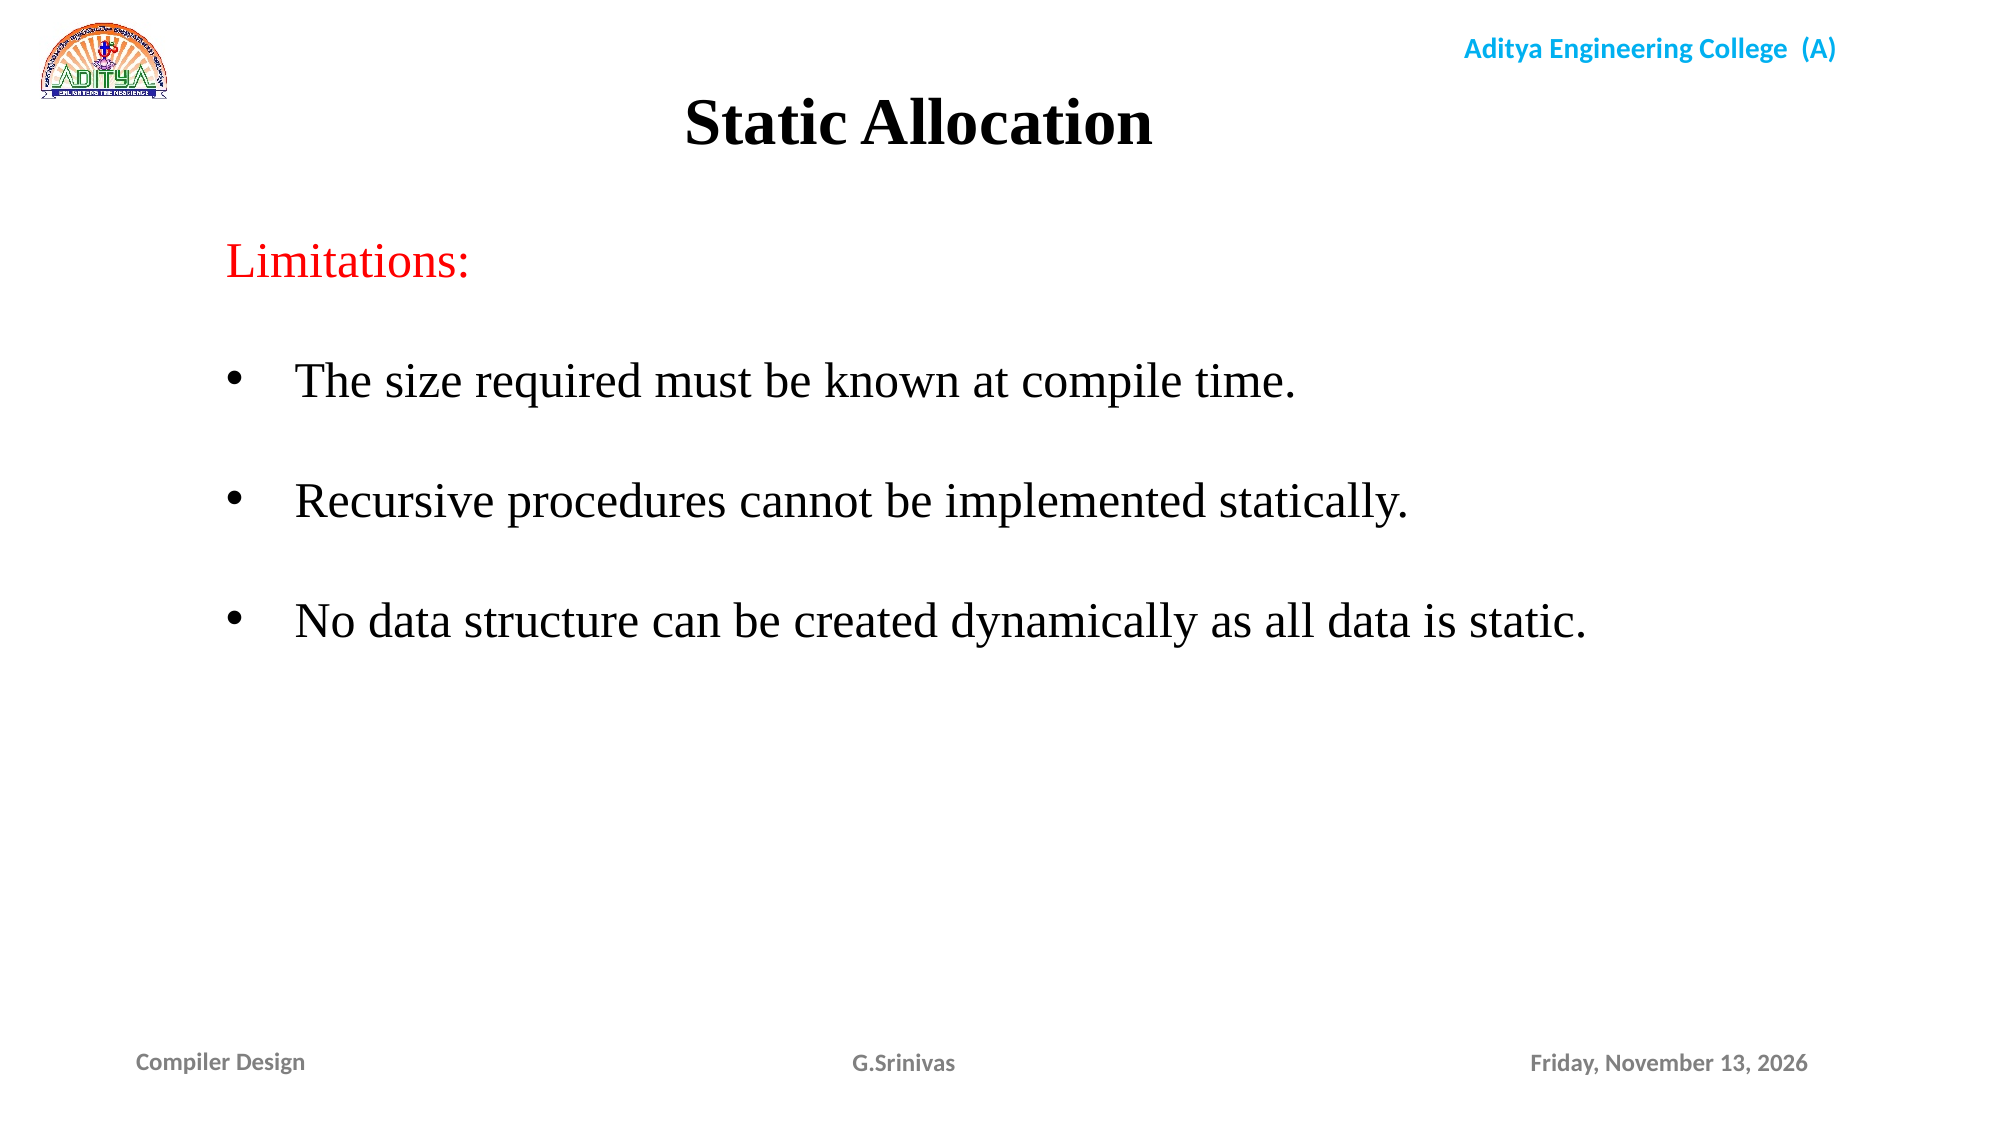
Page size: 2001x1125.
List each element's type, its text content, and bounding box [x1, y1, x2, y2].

text_box Limitations: The size required must be known at compile time. Recursive procedures cannot be implemented statically. No data structure can be created dynamically as all data is static. [211, 219, 1861, 655]
picture [39, 22, 168, 99]
text_box Static Allocation [150, 42, 1689, 193]
footer G.Srinivas [678, 1031, 1129, 1092]
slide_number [1515, 1031, 1861, 1092]
